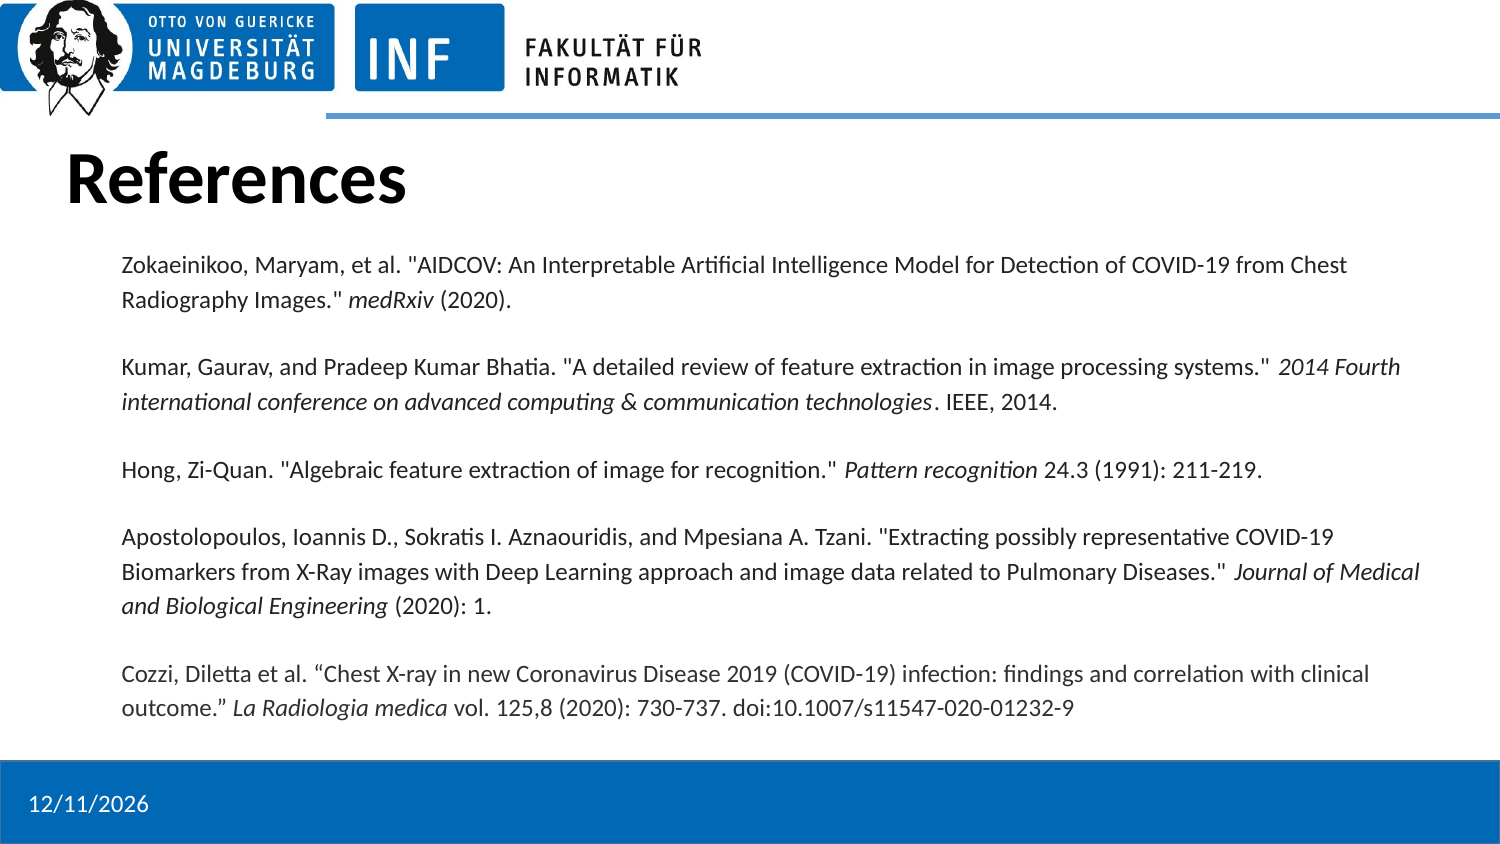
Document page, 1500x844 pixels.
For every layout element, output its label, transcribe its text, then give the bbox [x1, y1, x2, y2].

text_box [0, 761, 1500, 844]
list Zokaeinikoo, Maryam, et al. "AIDCOV: An Interpretable Artificial Intelligence Model for Detection of COVID-19 from Chest Radiography Images." medRxiv (2020). Kumar, Gaurav, and Pradeep Kumar Bhatia. "A detailed review of feature extraction in image processing systems." 2014 Fourth international conference on advanced computing & communication technologies. IEEE, 2014. Hong, Zi-Quan. "Algebraic feature extraction of image for recognition." Pattern recognition 24.3 (1991): 211-219. Apostolopoulos, Ioannis D., Sokratis I. Aznaouridis, and Mpesiana A. Tzani. "Extracting possibly representative COVID-19 Biomarkers from X-Ray images with Deep Learning approach and image data related to Pulmonary Diseases." Journal of Medical and Biological Engineering (2020): 1. Cozzi, Diletta et al. “Chest X-ray in new Coronavirus Disease 2019 (COVID-19) infection: findings and correlation with clinical outcome.” La Radiologia medica vol. 125,8 (2020): 730-737. doi:10.1007/s11547-020-01232-9 [83, 230, 1449, 754]
text_box 06/04/2021 [12, 772, 351, 833]
picture [0, 0, 702, 117]
text_box References [51, 128, 1449, 230]
